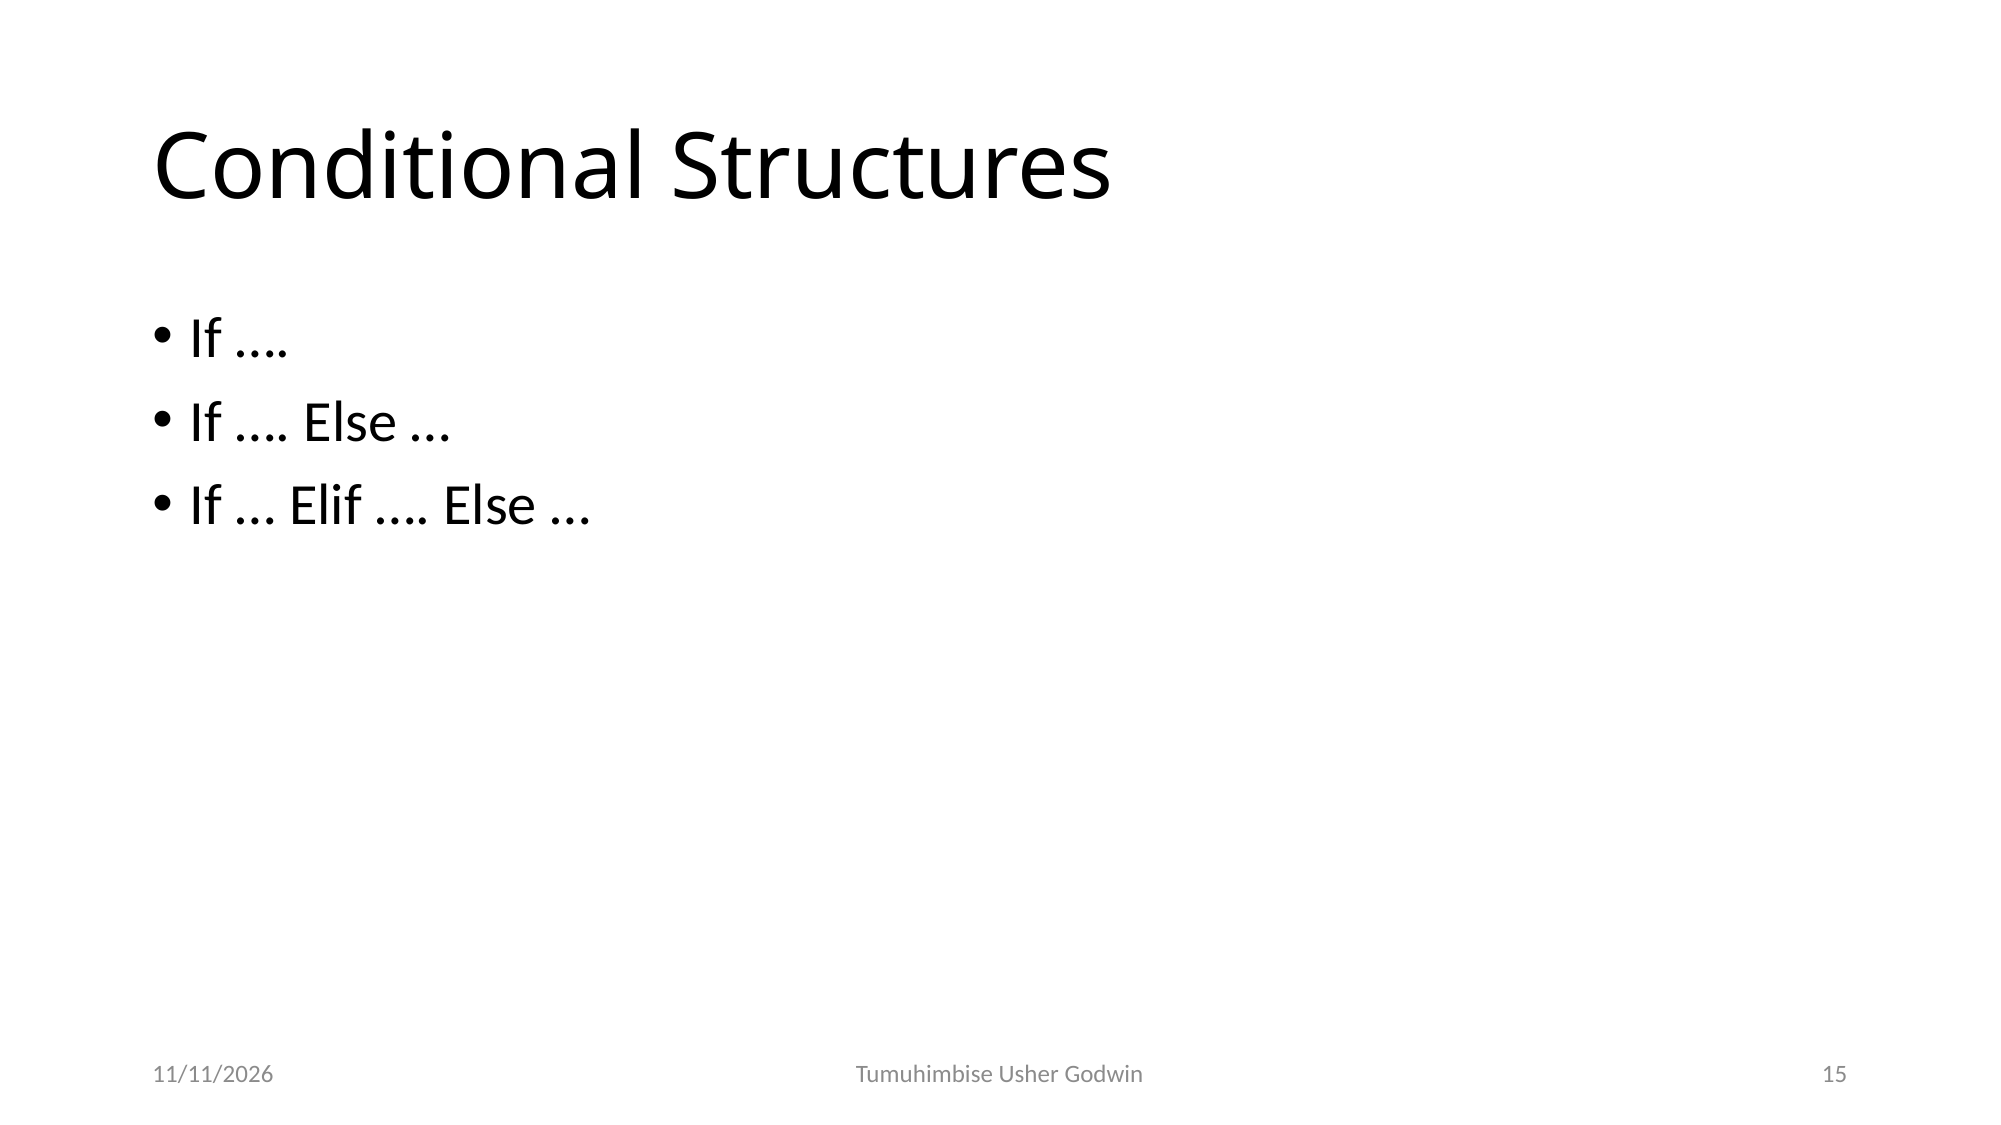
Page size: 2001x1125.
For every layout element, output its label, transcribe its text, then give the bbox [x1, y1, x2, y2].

title Conditional Structures [137, 59, 1863, 278]
list If …. If …. Else … If … Elif …. Else … [137, 299, 1863, 1014]
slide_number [137, 1042, 588, 1103]
slide_number 15 [1412, 1042, 1863, 1103]
footer Tumuhimbise Usher Godwin [662, 1042, 1338, 1103]
